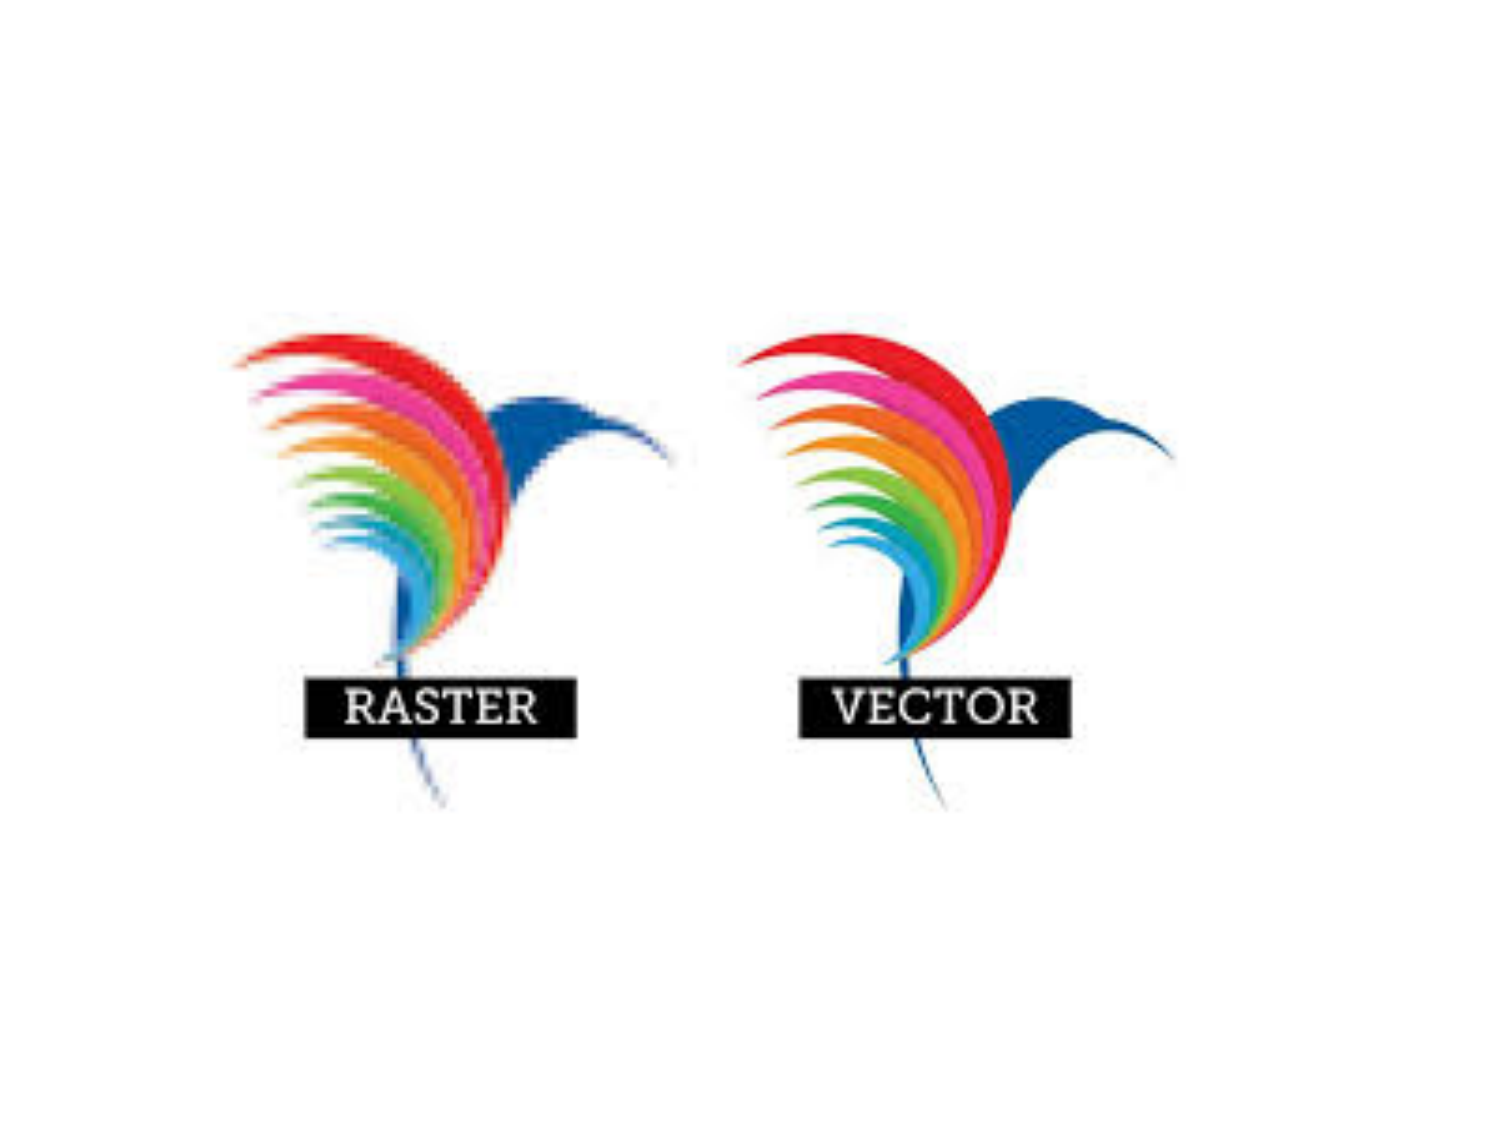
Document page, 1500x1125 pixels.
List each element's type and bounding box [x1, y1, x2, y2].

picture [159, 255, 1223, 906]
